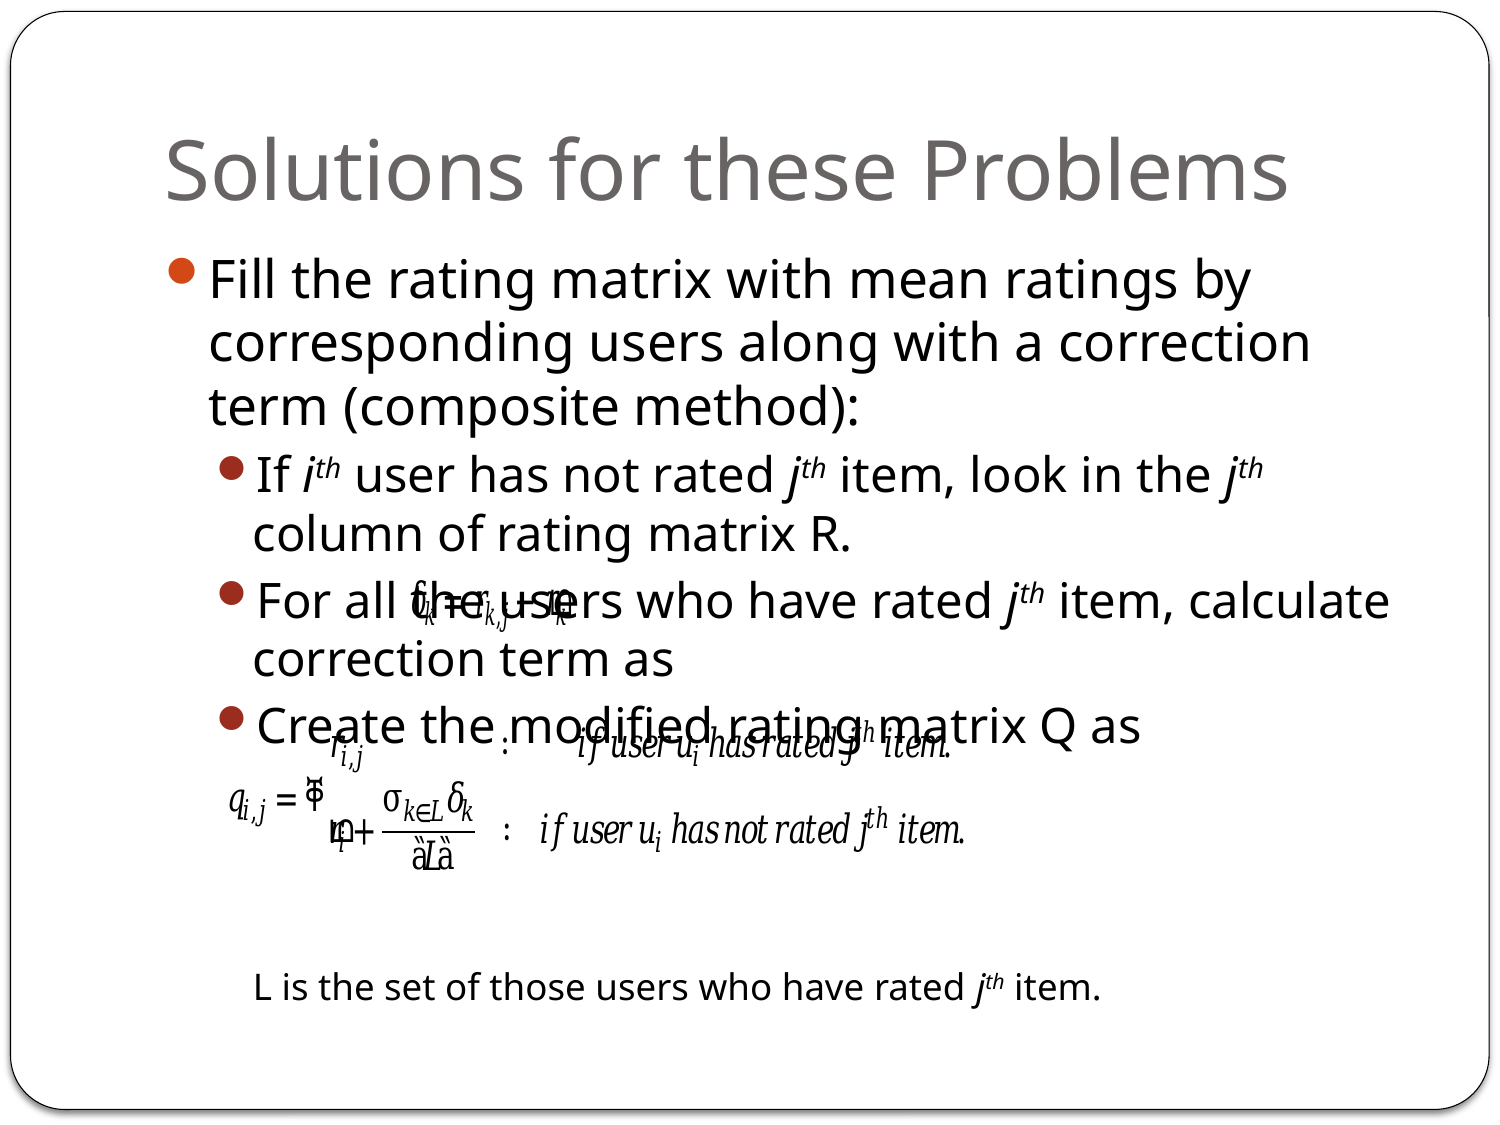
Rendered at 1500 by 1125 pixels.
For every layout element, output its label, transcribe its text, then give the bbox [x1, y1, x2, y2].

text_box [175, 573, 1465, 633]
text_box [198, 667, 1500, 880]
title Solutions for these Problems [150, 45, 1425, 233]
list Fill the rating matrix with mean ratings by corresponding users along with a correction term (composite method): If ith user has not rated jth item, look in the jth column of rating matrix R. For all the users who have rated jth item, calculate correction term as Create the modified rating matrix Q as L is the set of those users who have rated jth item. [150, 237, 1425, 1020]
